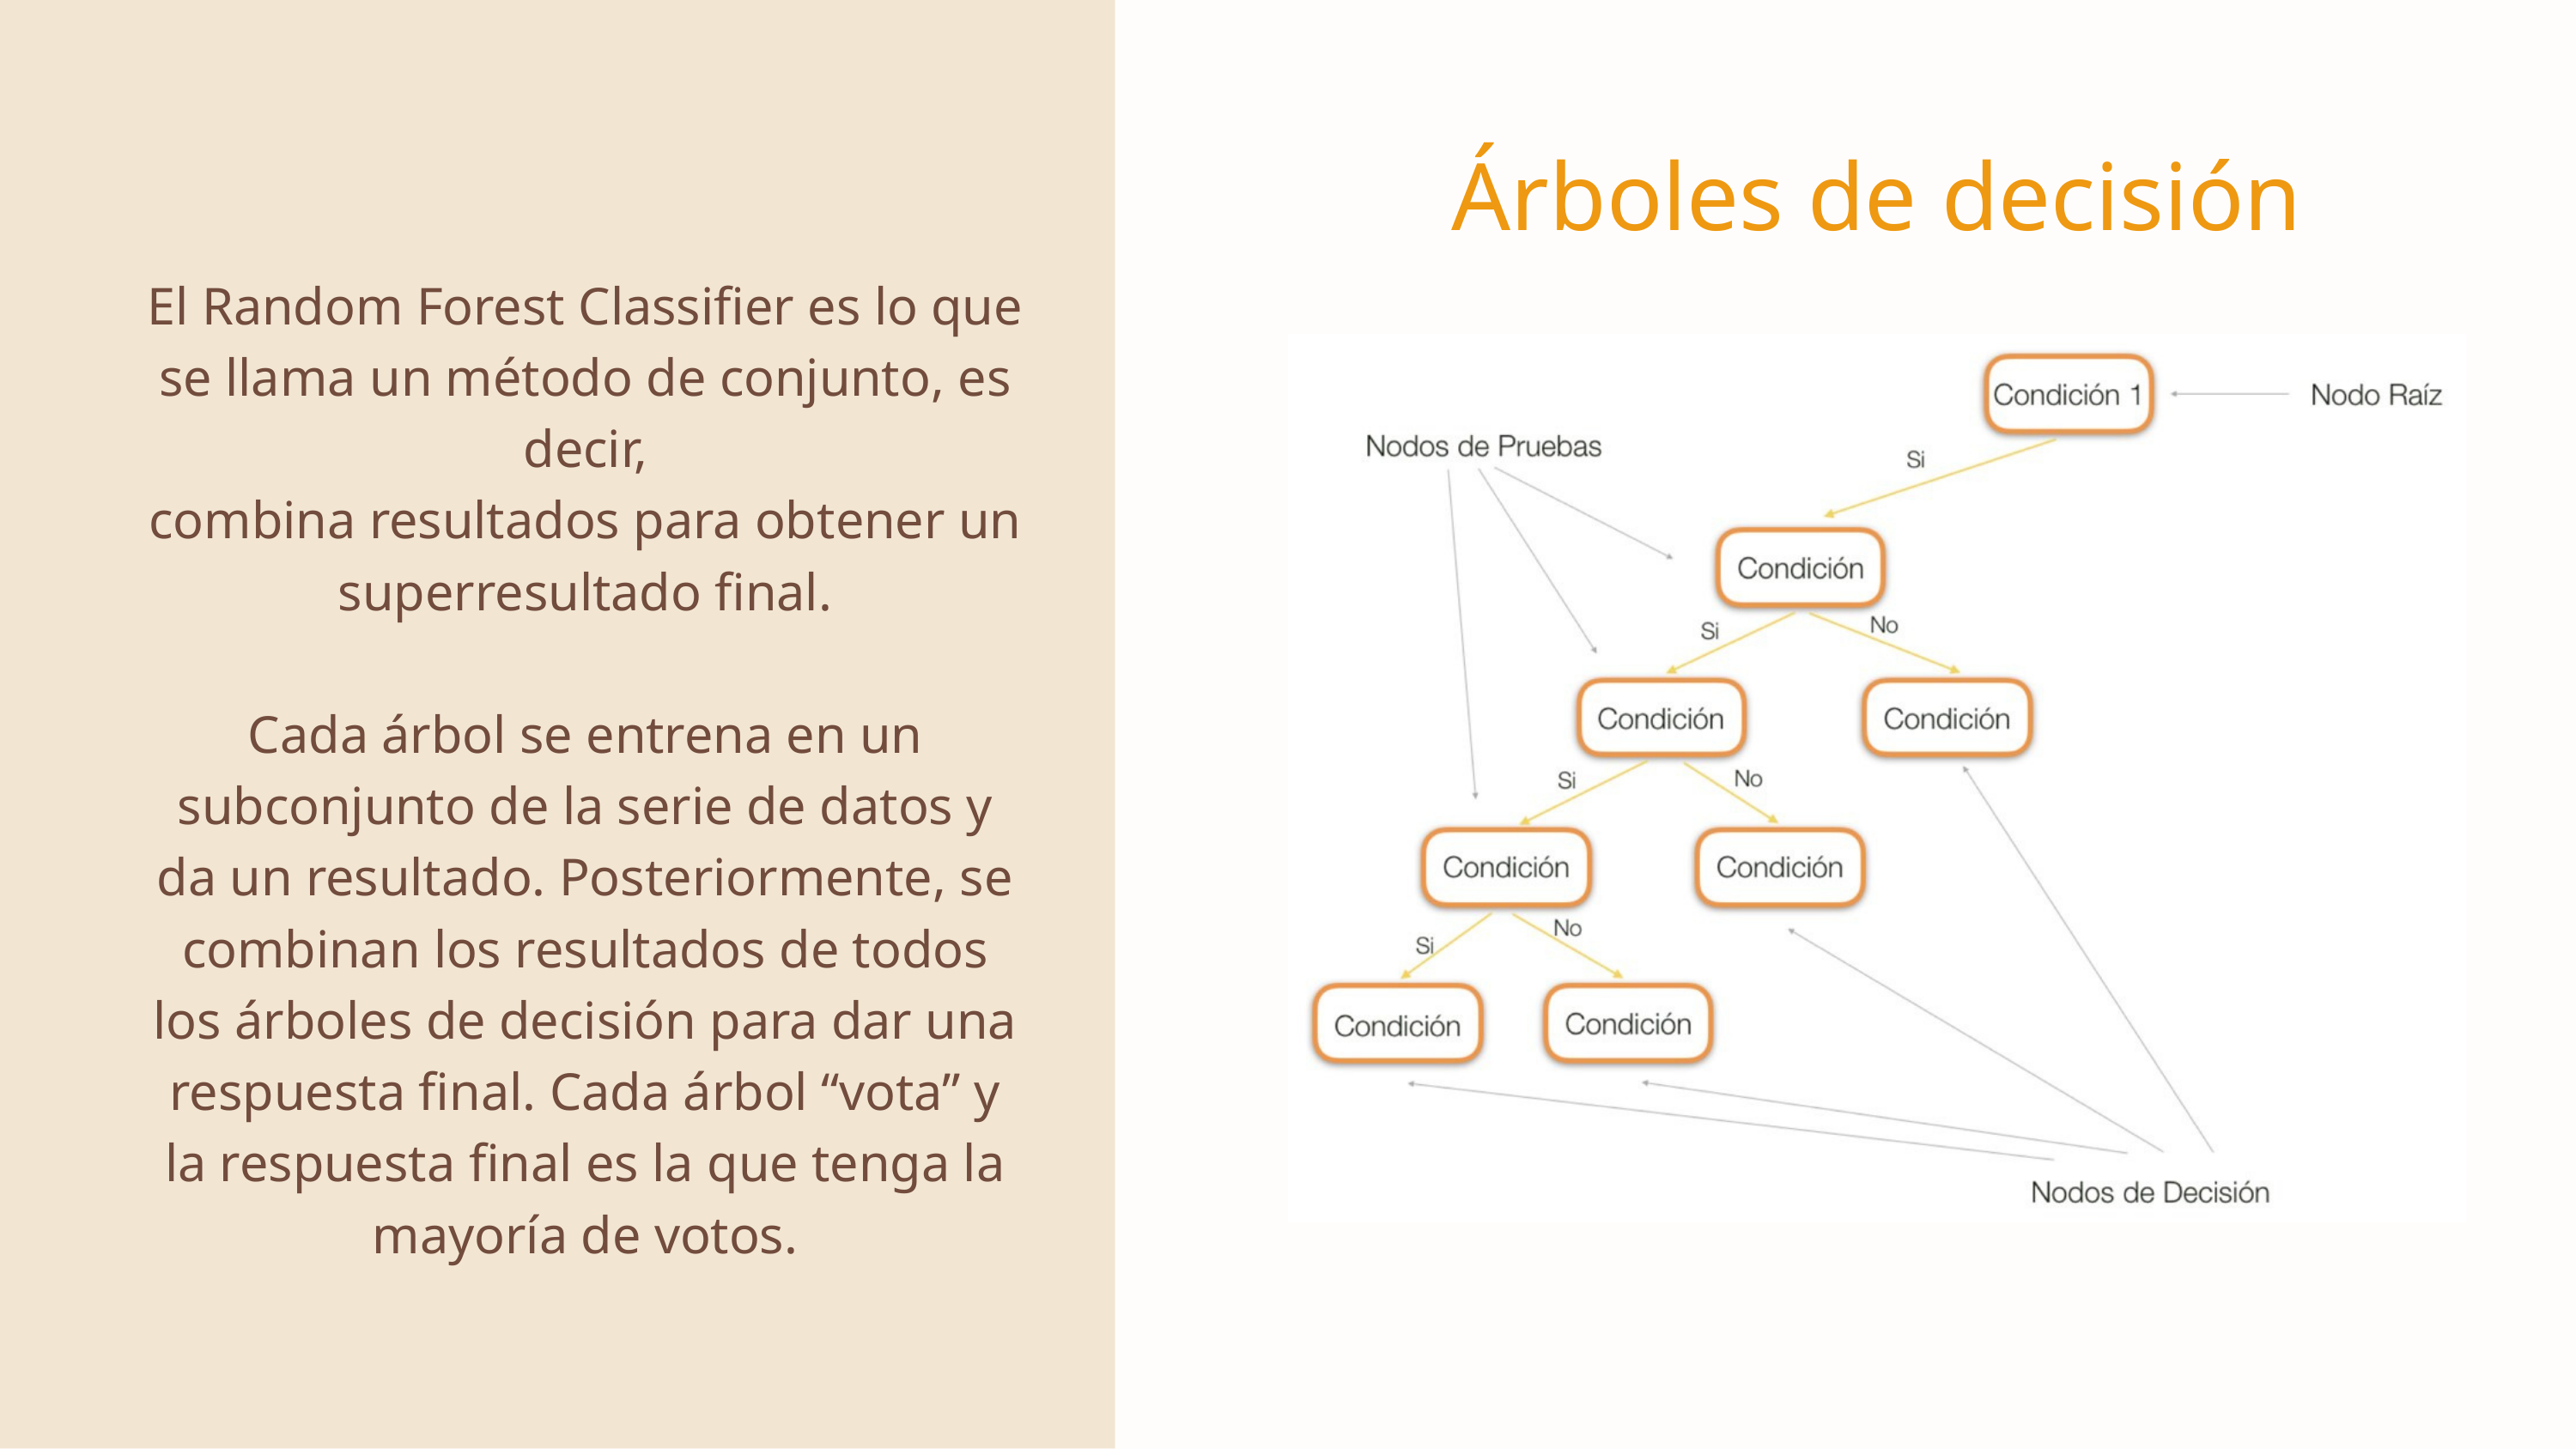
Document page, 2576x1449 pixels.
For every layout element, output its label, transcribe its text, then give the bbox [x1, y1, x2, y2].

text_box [0, 0, 1115, 1449]
text_box [1287, 334, 2467, 1223]
text_box Árboles de decisión [1428, 118, 2326, 250]
